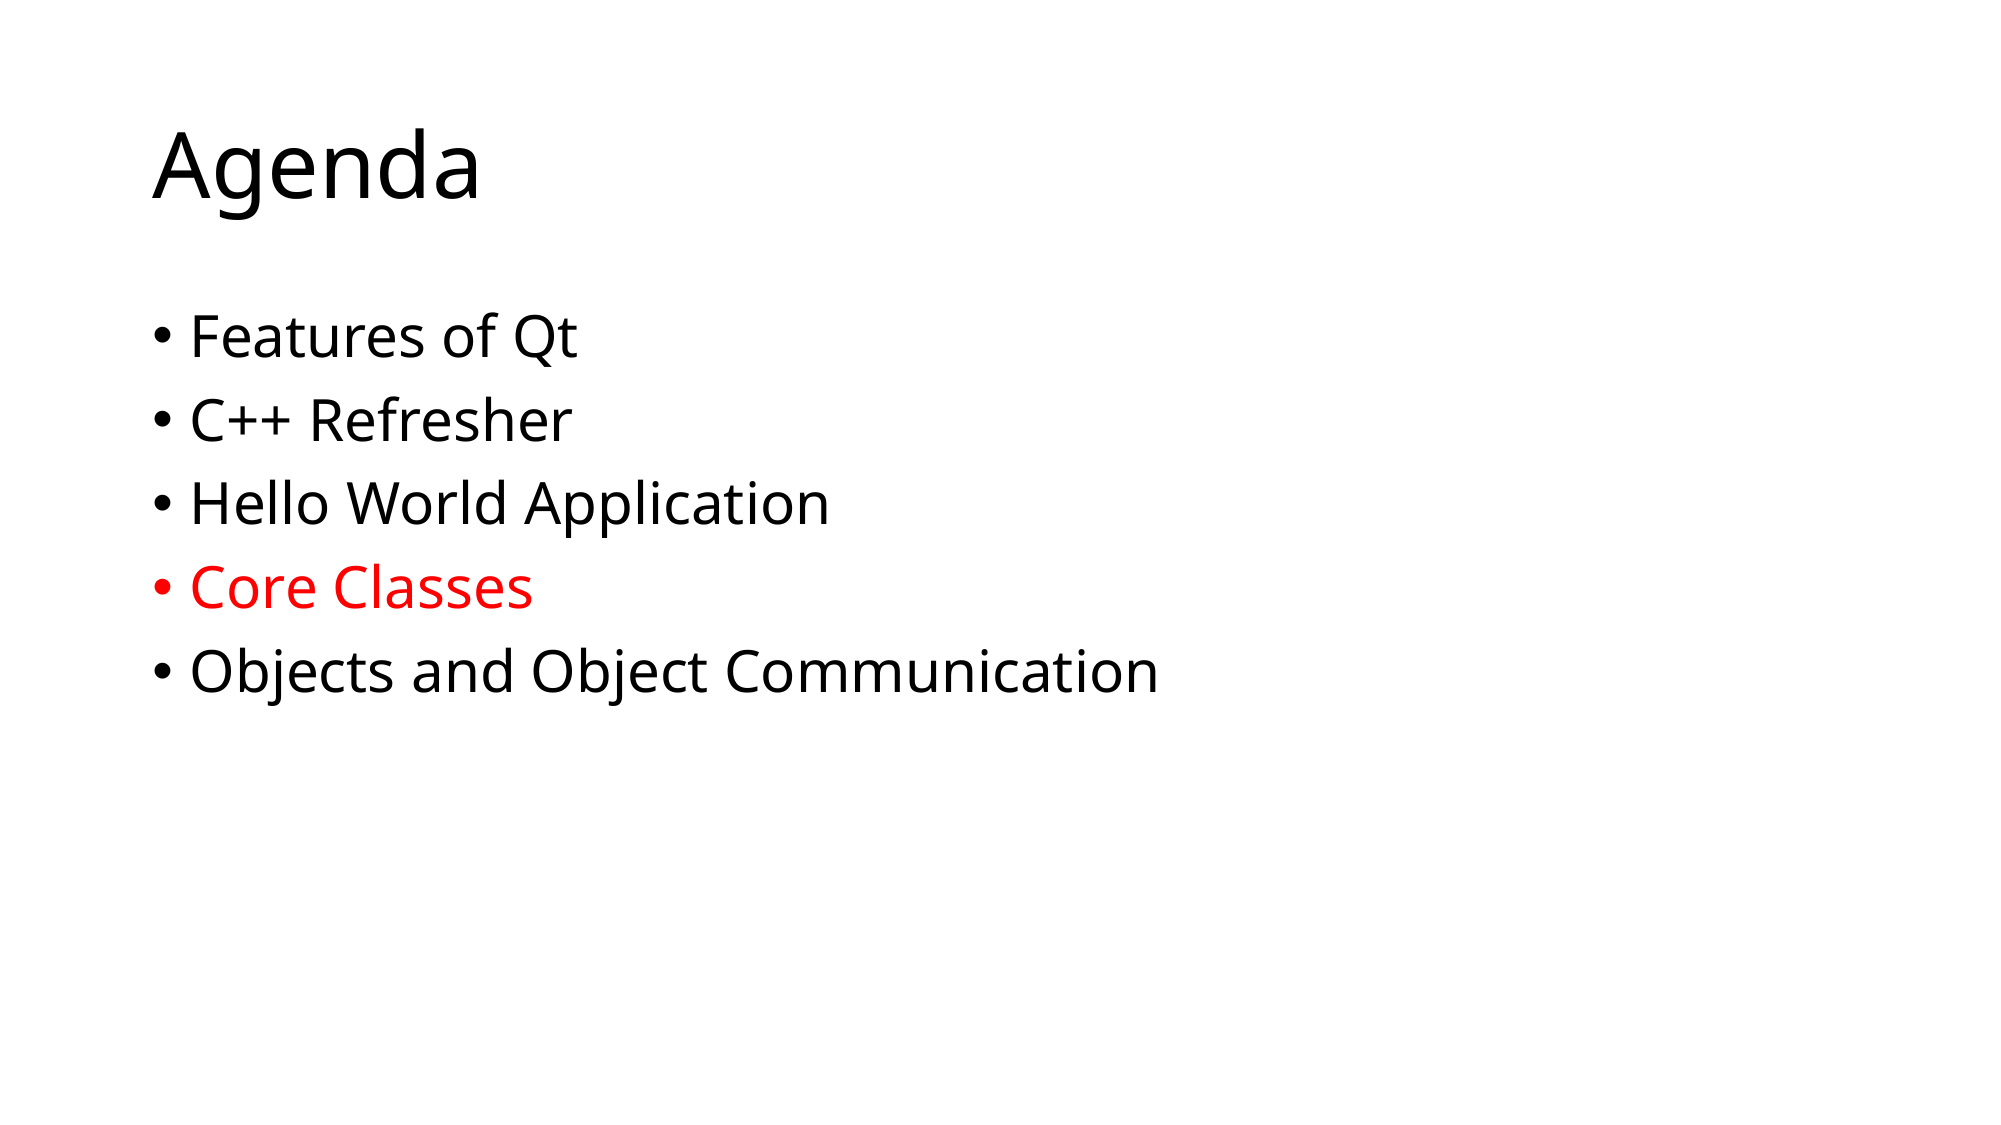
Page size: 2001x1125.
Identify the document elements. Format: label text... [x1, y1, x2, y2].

title Agenda [137, 59, 1863, 278]
list Features of Qt C++ Refresher Hello World Application Core Classes Objects and Object Communication [137, 299, 1863, 1014]
